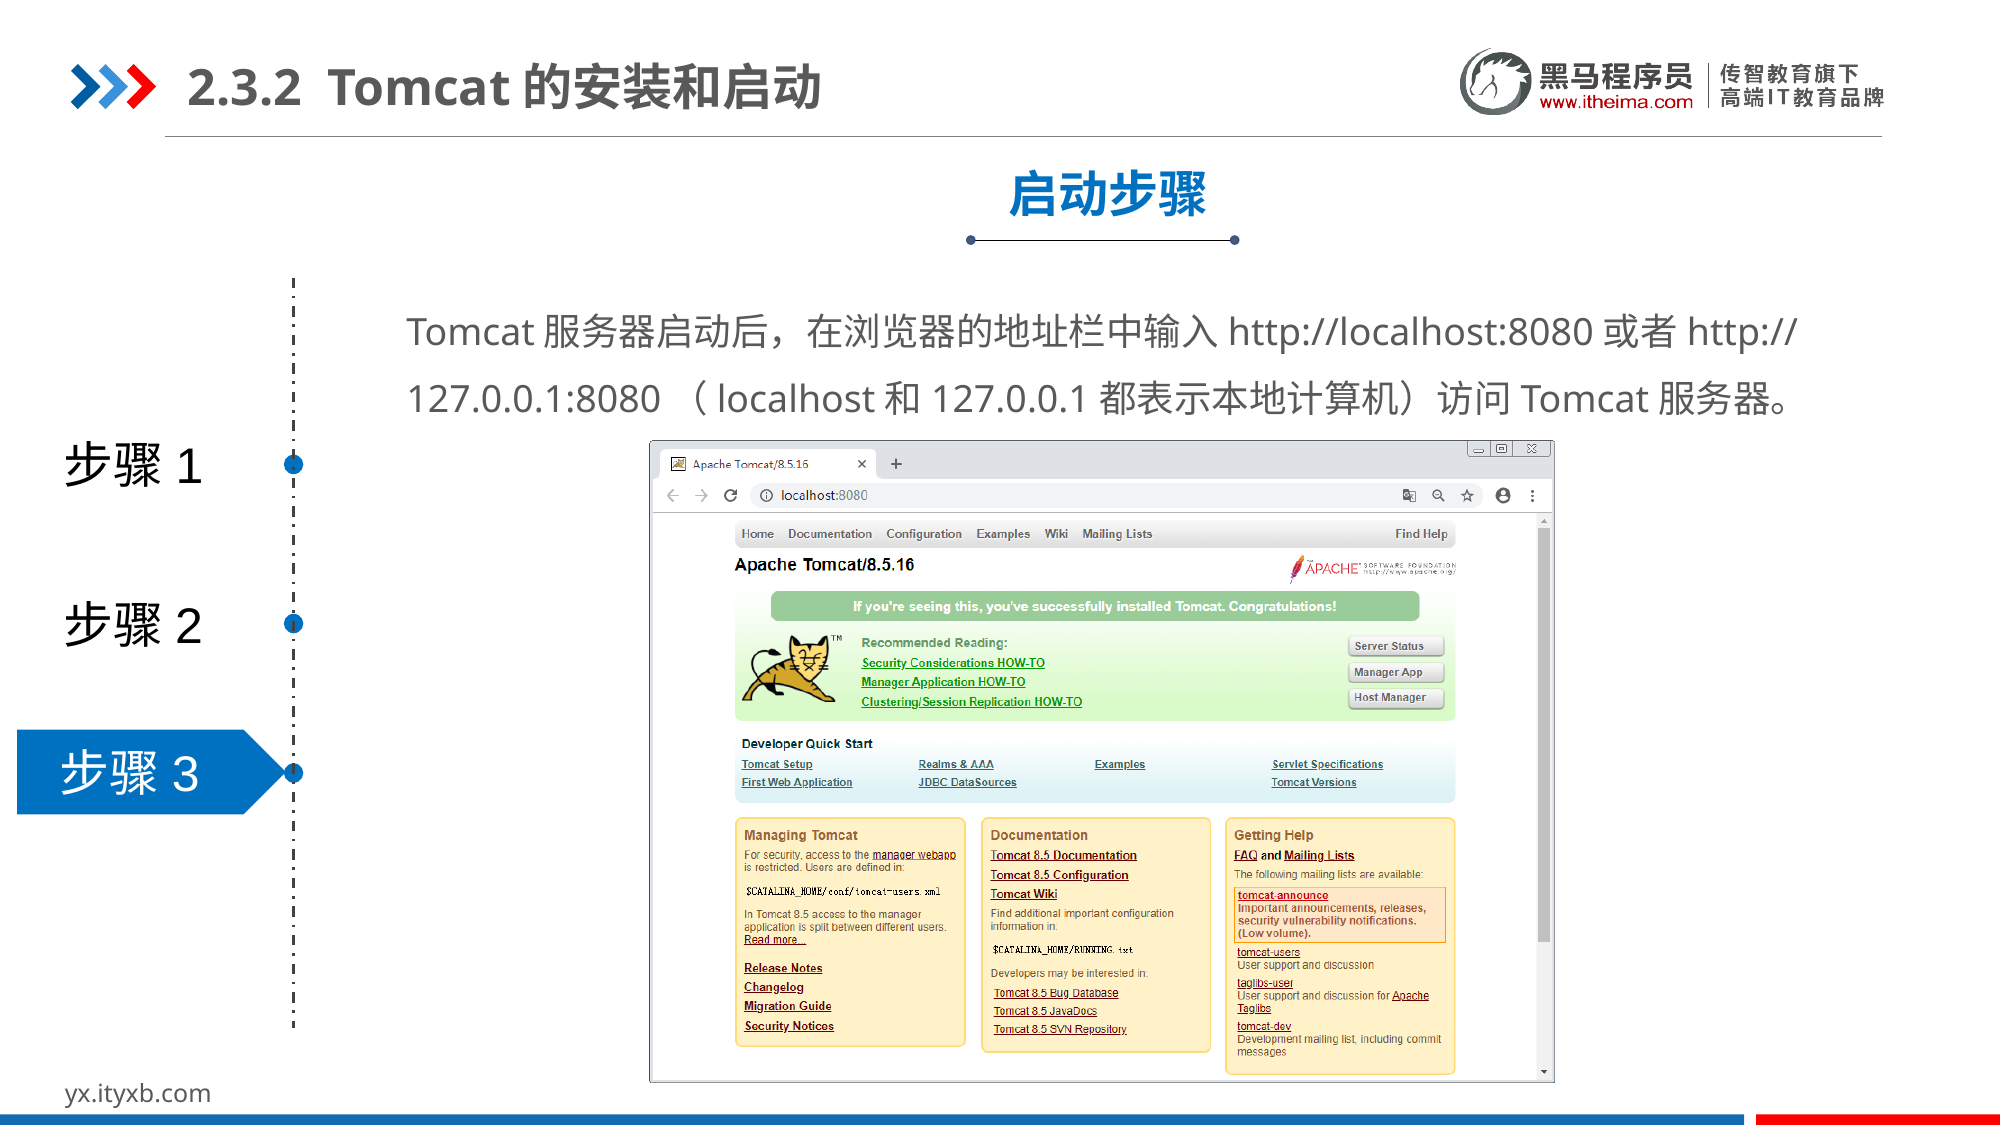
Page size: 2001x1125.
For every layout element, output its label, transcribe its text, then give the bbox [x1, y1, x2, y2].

text_box 2.3.2 Tomcat的安装和启动 [187, 43, 885, 127]
text_box [294, 453, 305, 476]
text_box 步骤2 [0, 586, 267, 661]
text_box 启动步骤 [963, 155, 1253, 230]
text_box [282, 453, 293, 476]
text_box [286, 762, 293, 784]
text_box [966, 236, 1239, 244]
text_box [294, 762, 305, 784]
picture [1460, 48, 1887, 115]
picture [649, 440, 1555, 1083]
text_box 步骤1 [0, 426, 267, 502]
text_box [7, 729, 286, 815]
text_box Tomcat服务器启动后，在浏览器的地址栏中输入http://localhost:8080或者http://127.0.0.1:8080（localhost和127.0.0.1都表示本地计算机）访问Tomcat服务器。 [391, 277, 1886, 420]
text_box [282, 612, 293, 635]
text_box [294, 612, 305, 635]
